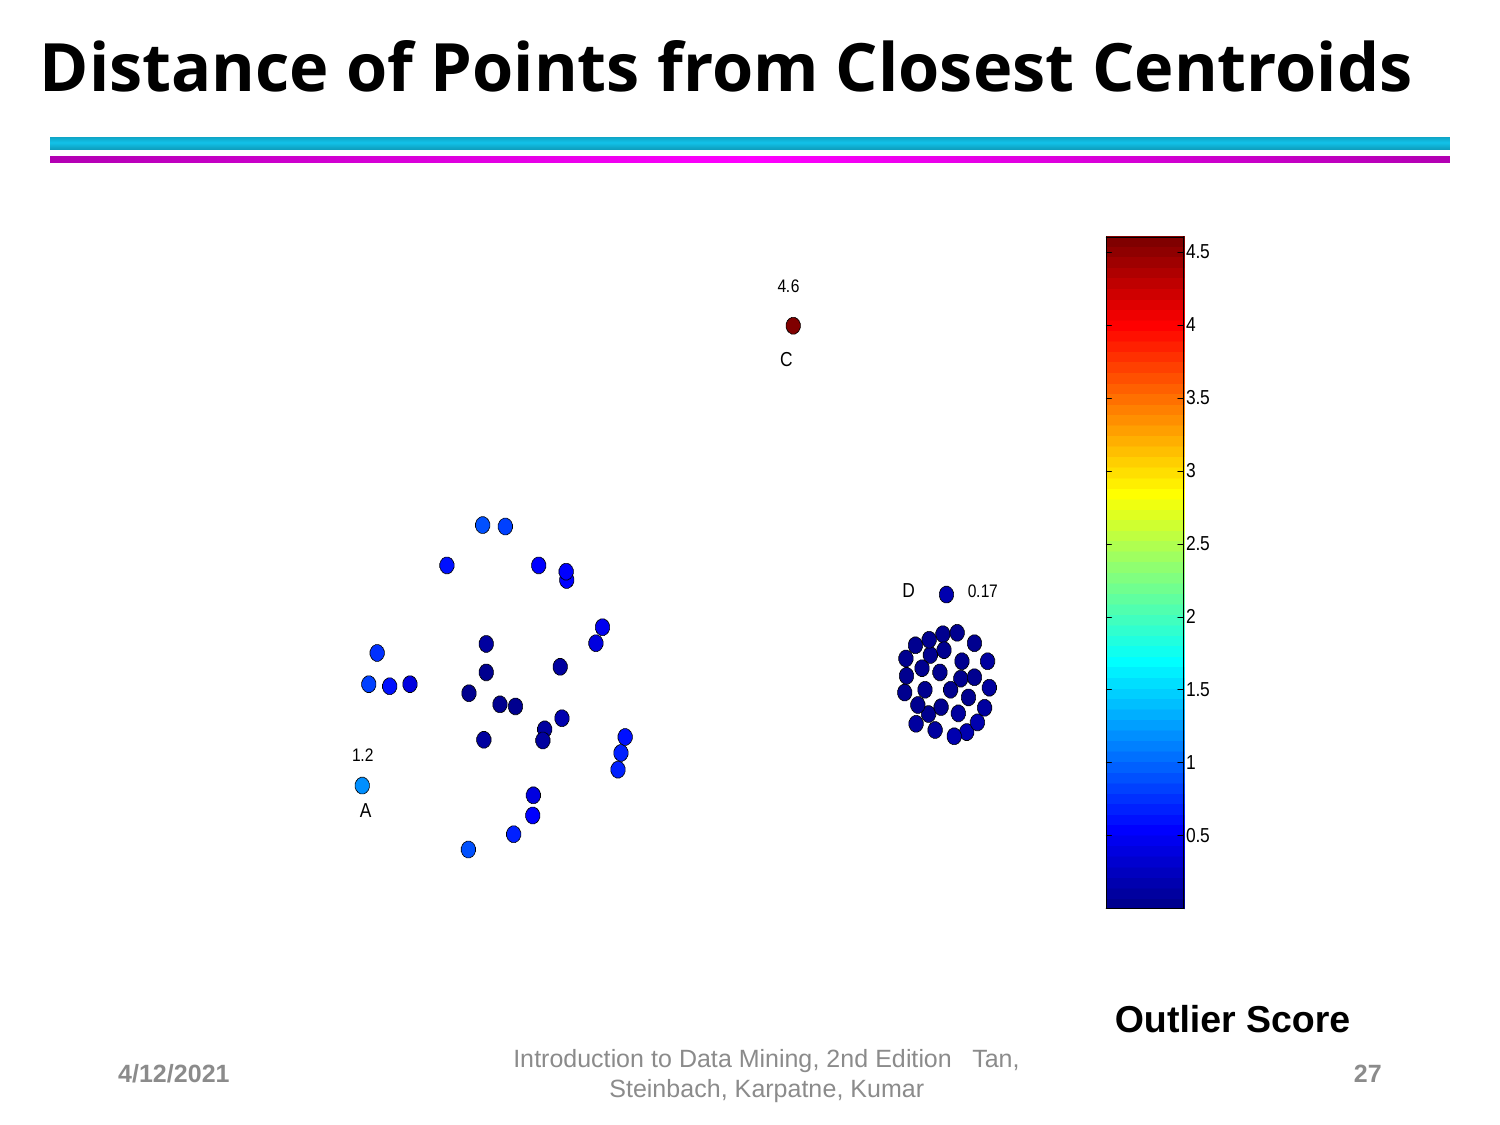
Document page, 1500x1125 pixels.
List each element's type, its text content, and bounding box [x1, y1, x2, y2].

slide_number 27 [1059, 1042, 1397, 1103]
title Distance of Points from Closest Centroids [24, 24, 1475, 113]
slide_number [103, 1042, 441, 1103]
text_box Outlier Score [1099, 987, 1400, 1048]
footer Introduction to Data Mining, 2nd Edition Tan, Steinbach, Karpatne, Kumar [496, 1042, 1038, 1103]
picture [99, 174, 1311, 1001]
